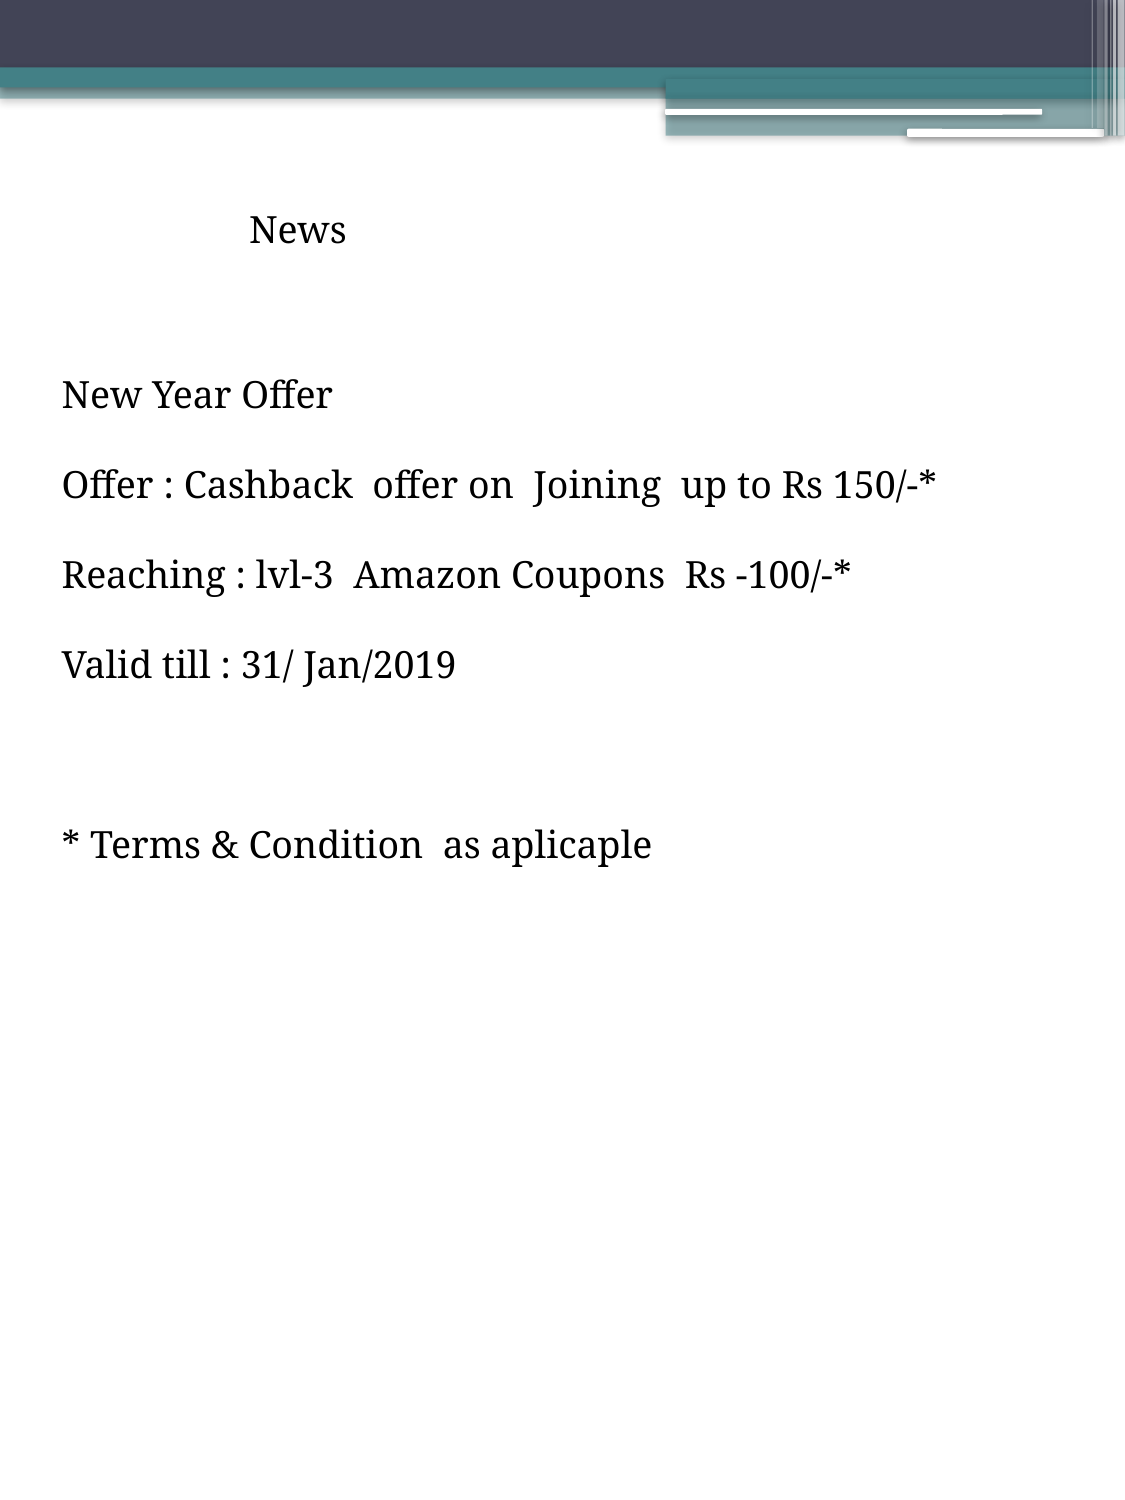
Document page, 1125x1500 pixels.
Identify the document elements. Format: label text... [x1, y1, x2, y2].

text_box New Year Offer Offer : Cashback offer on Joining up to Rs 150/-* Reaching : lvl-3 Amazon Coupons Rs -100/-* Valid till : 31/ Jan/2019 * Terms & Condition as aplicaple [46, 363, 1008, 1413]
text_box News [234, 199, 516, 259]
